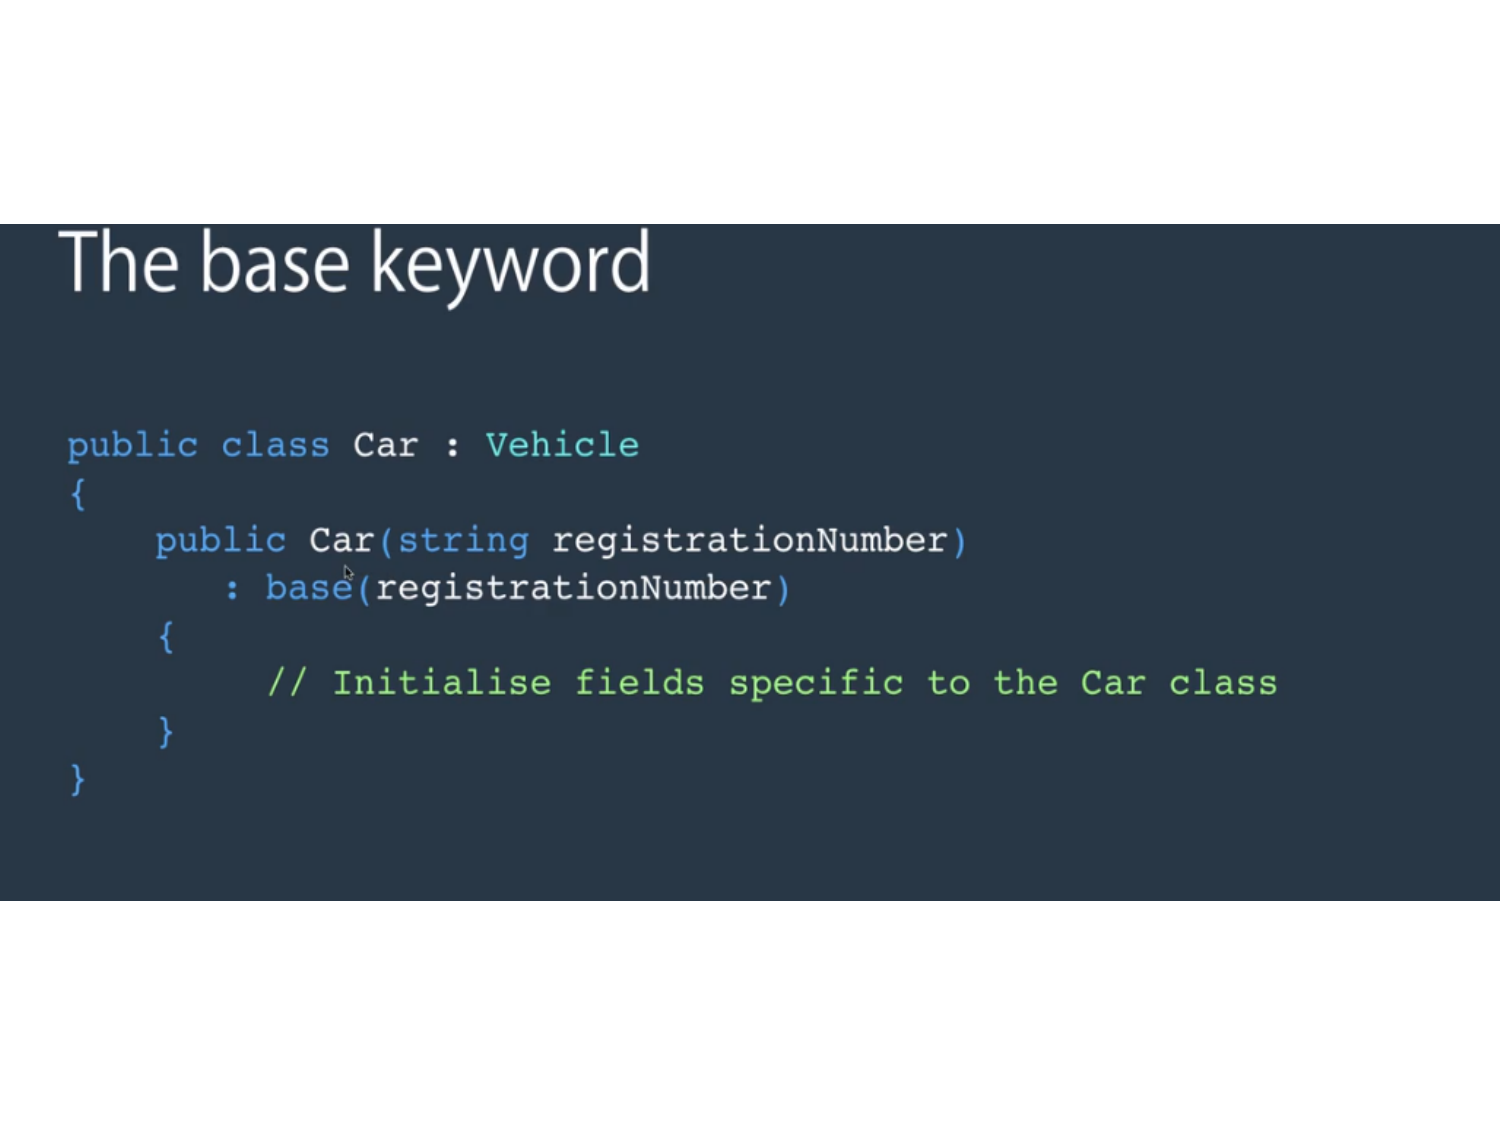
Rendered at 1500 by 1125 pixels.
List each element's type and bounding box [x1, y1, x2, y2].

picture [0, 223, 1500, 901]
